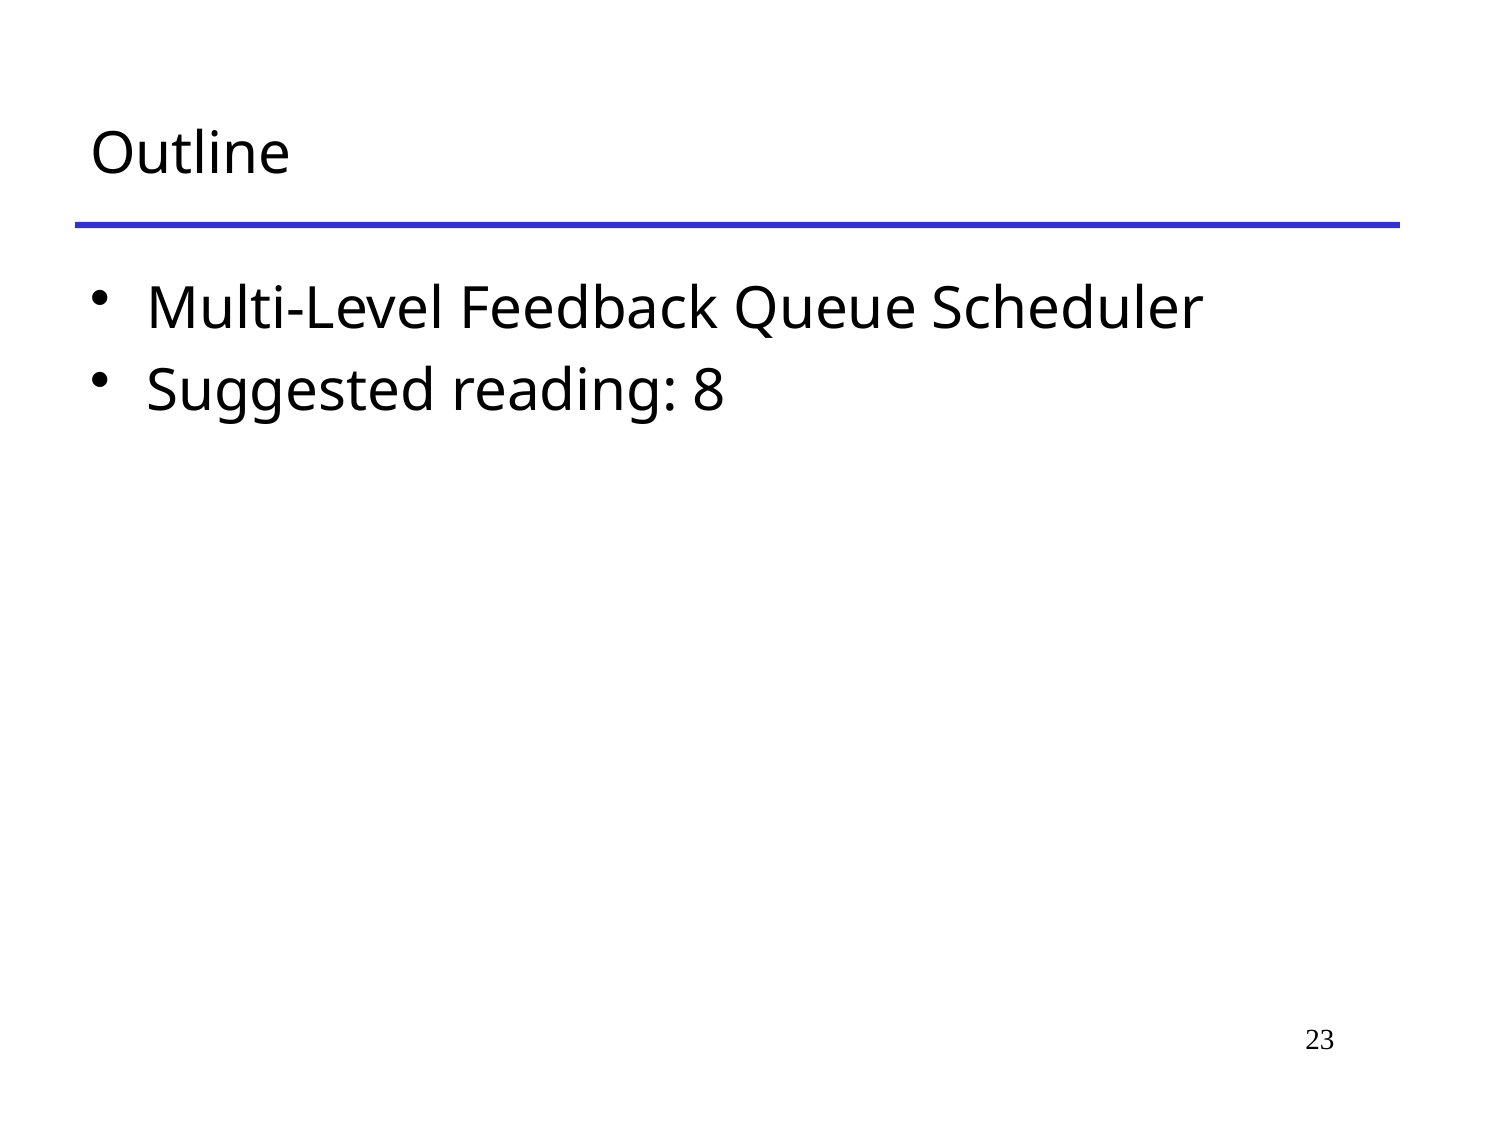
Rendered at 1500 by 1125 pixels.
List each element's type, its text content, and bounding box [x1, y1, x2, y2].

list Multi-Level Feedback Queue Scheduler Suggested reading: 8 [75, 262, 1438, 988]
title Outline [75, 75, 1400, 225]
slide_number 23 [1137, 1012, 1351, 1088]
